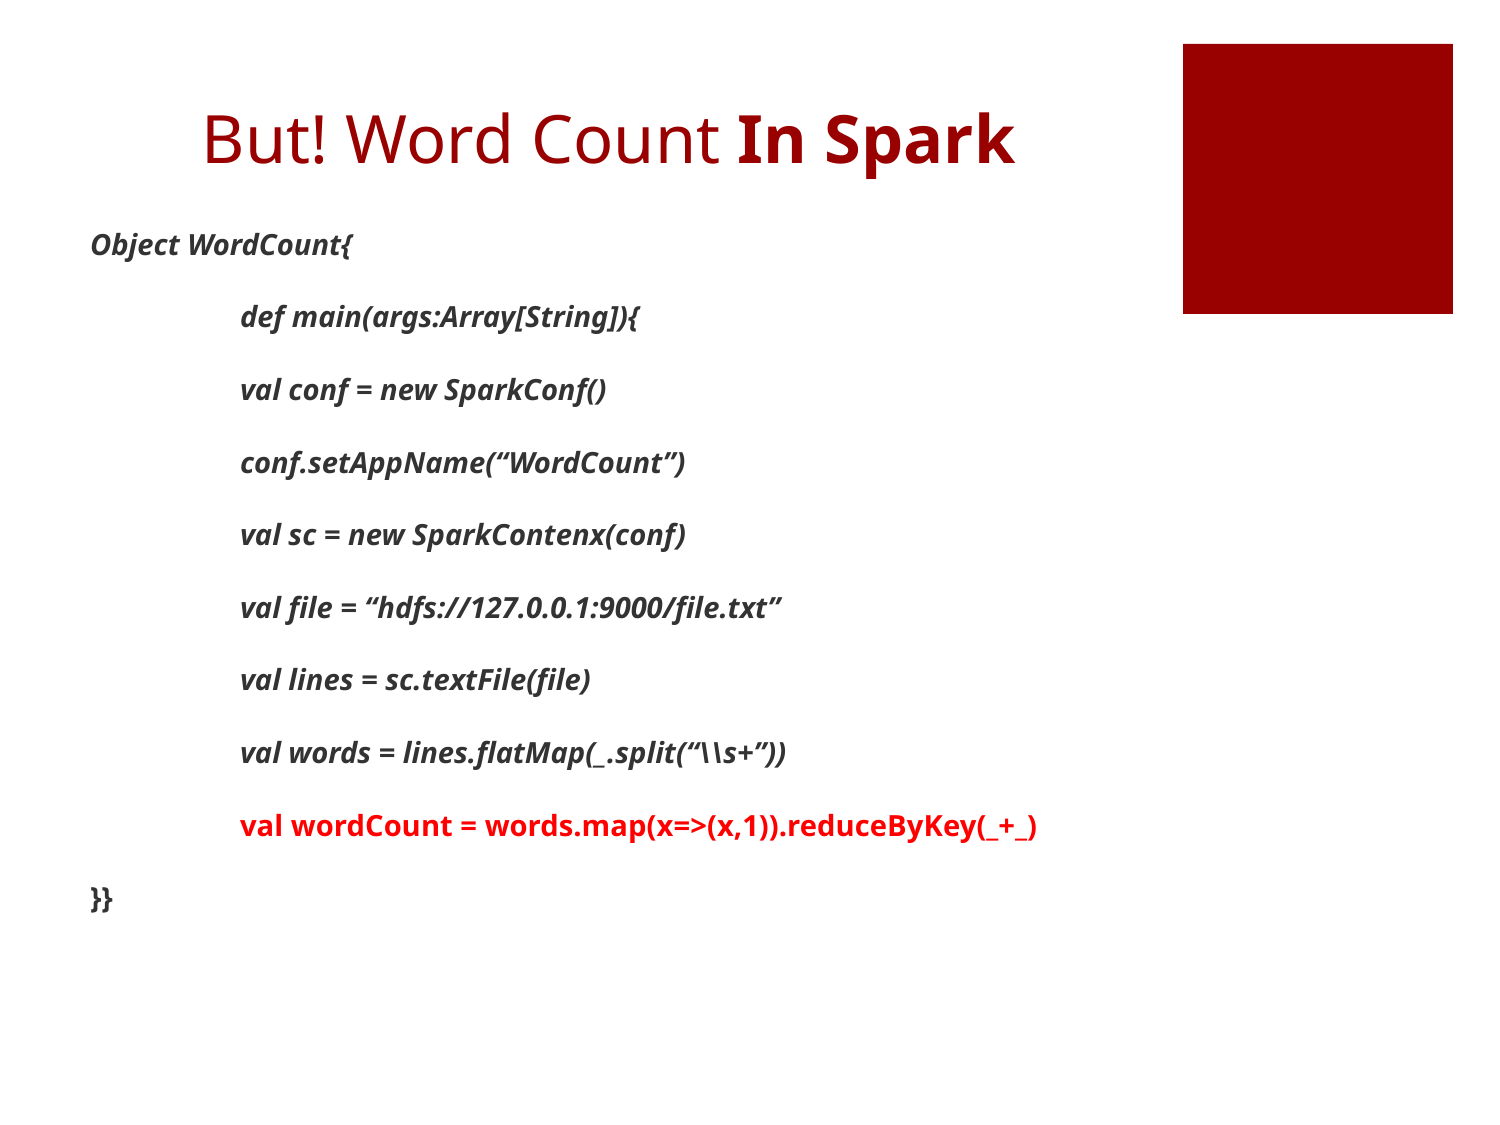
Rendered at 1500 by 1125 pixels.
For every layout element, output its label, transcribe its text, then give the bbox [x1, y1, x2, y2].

title But! Word Count In Spark [75, 60, 1143, 185]
list Object WordCount{ def main(args:Array[String]){ val conf = new SparkConf() conf.setAppName(“WordCount”) val sc = new SparkContenx(conf) val file = “hdfs://127.0.0.1:9000/file.txt” val lines = sc.textFile(file) val words = lines.flatMap(_.split(“\\s+”)) val wordCount = words.map(x=>(x,1)).reduceByKey(_+_) }} [75, 218, 1214, 969]
